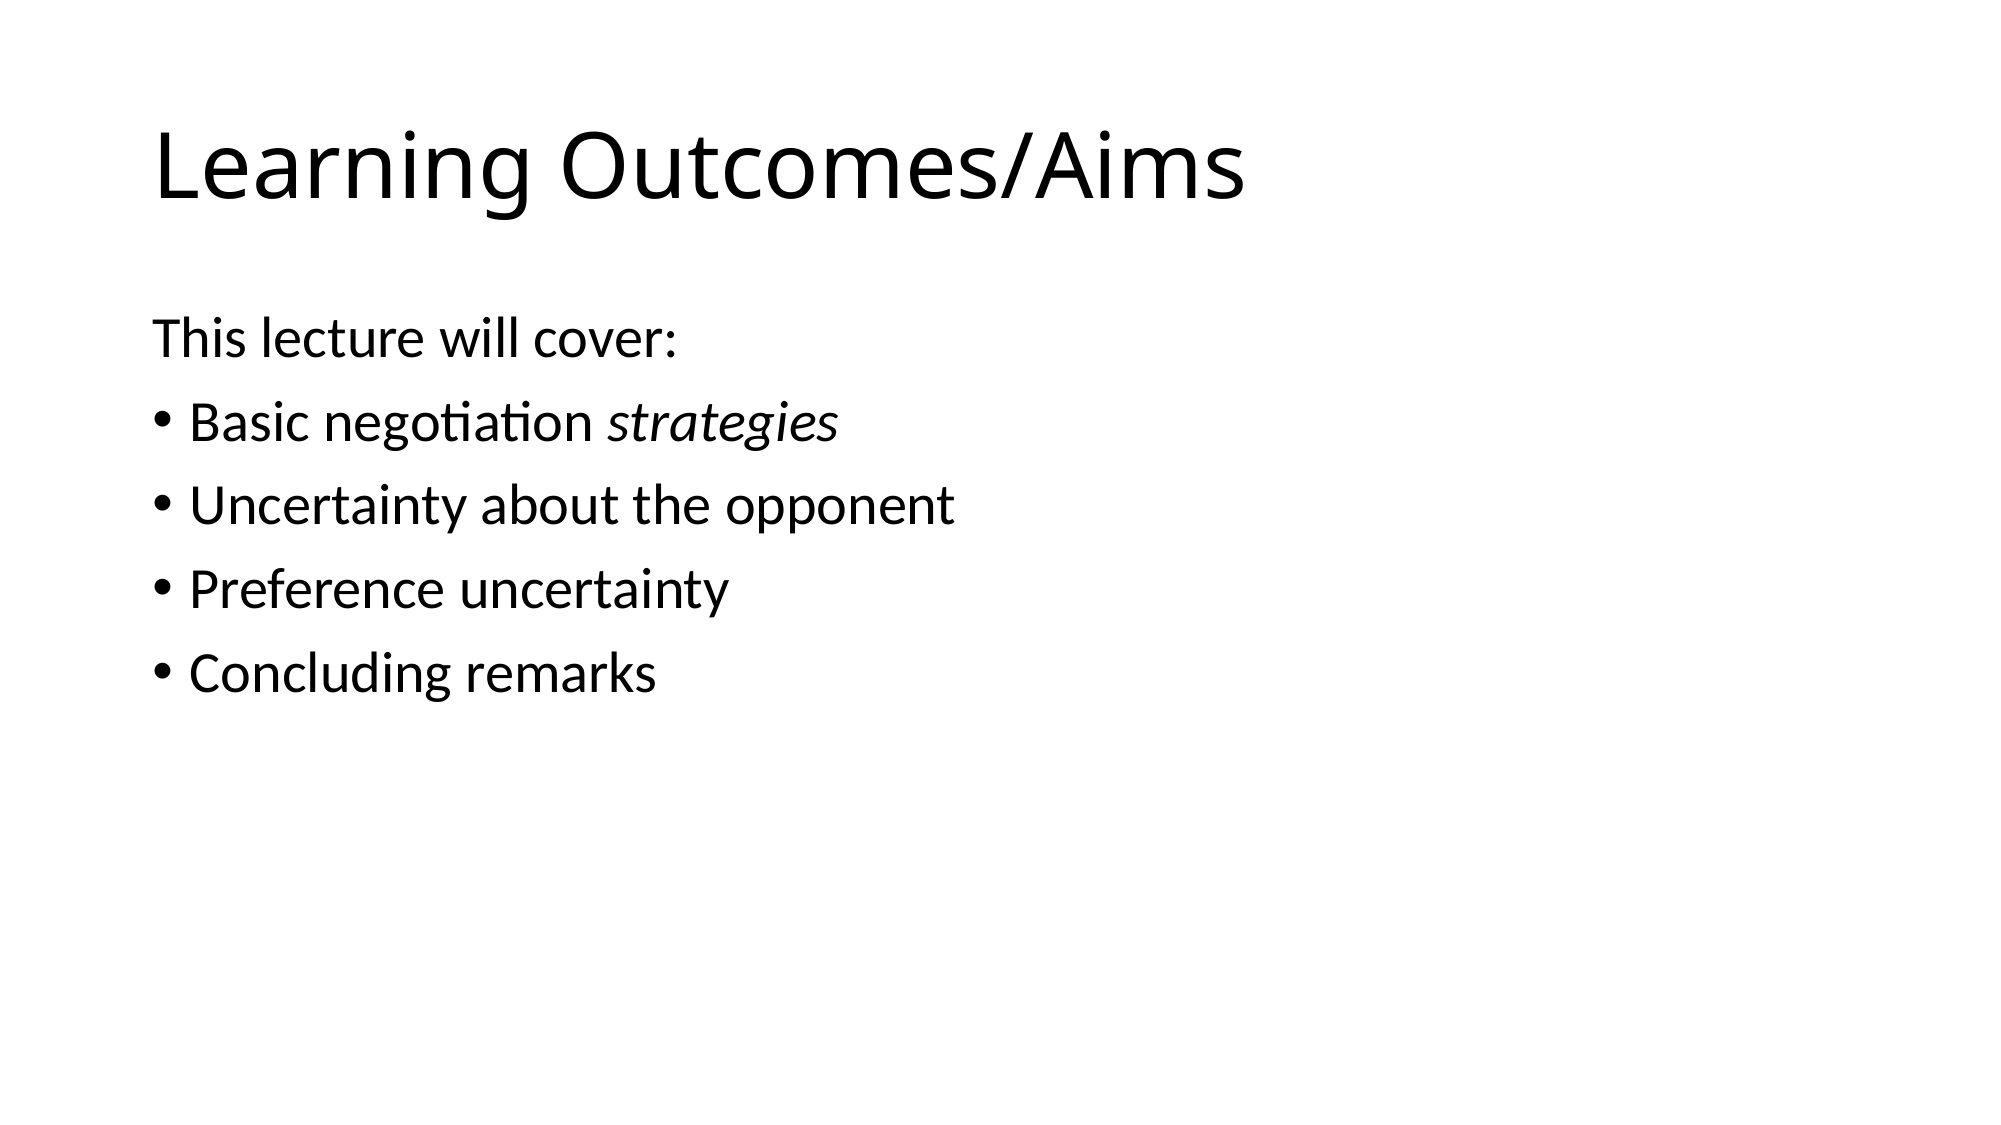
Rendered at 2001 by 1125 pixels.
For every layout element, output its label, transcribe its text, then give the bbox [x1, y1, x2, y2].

title Learning Outcomes/Aims [137, 59, 1863, 278]
list This lecture will cover: Basic negotiation strategies Uncertainty about the opponent Preference uncertainty Concluding remarks [137, 299, 1863, 1014]
